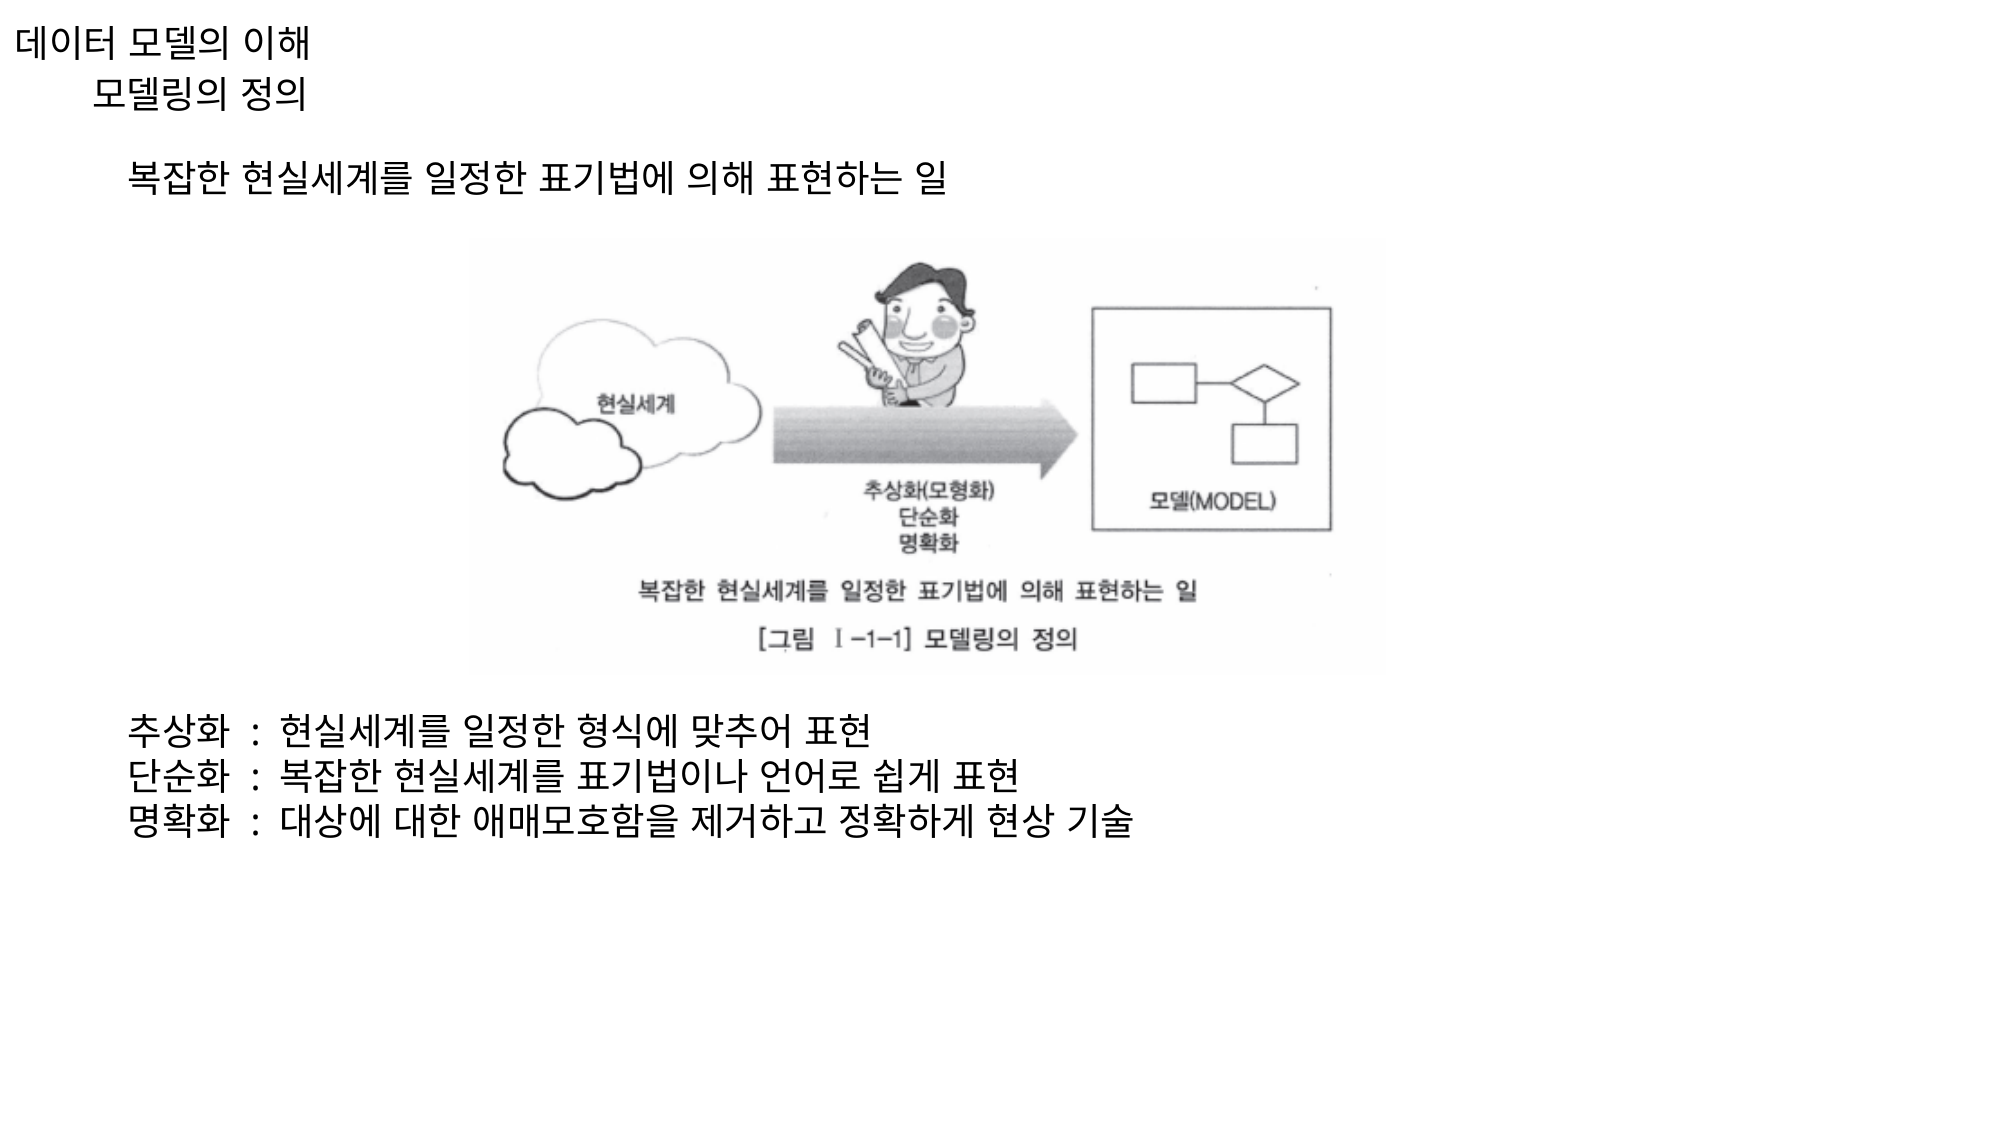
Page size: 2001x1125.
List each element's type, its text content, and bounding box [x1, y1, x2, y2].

text_box 모델링의 정의 [77, 63, 682, 124]
text_box 복잡한 현실세계를 일정한 표기법에 의해 표현하는 일 [112, 147, 1386, 208]
text_box 데이터 모델의 이해 [0, 12, 373, 72]
picture [469, 238, 1386, 675]
text_box 추상화 : 현실세계를 일정한 형식에 맞추어 표현 단순화 : 복잡한 현실세계를 표기법이나 언어로 쉽게 표현 명확화 : 대상에 대한 애매모호함을 제거하고 정확하게 현상 기술 [112, 700, 1929, 851]
